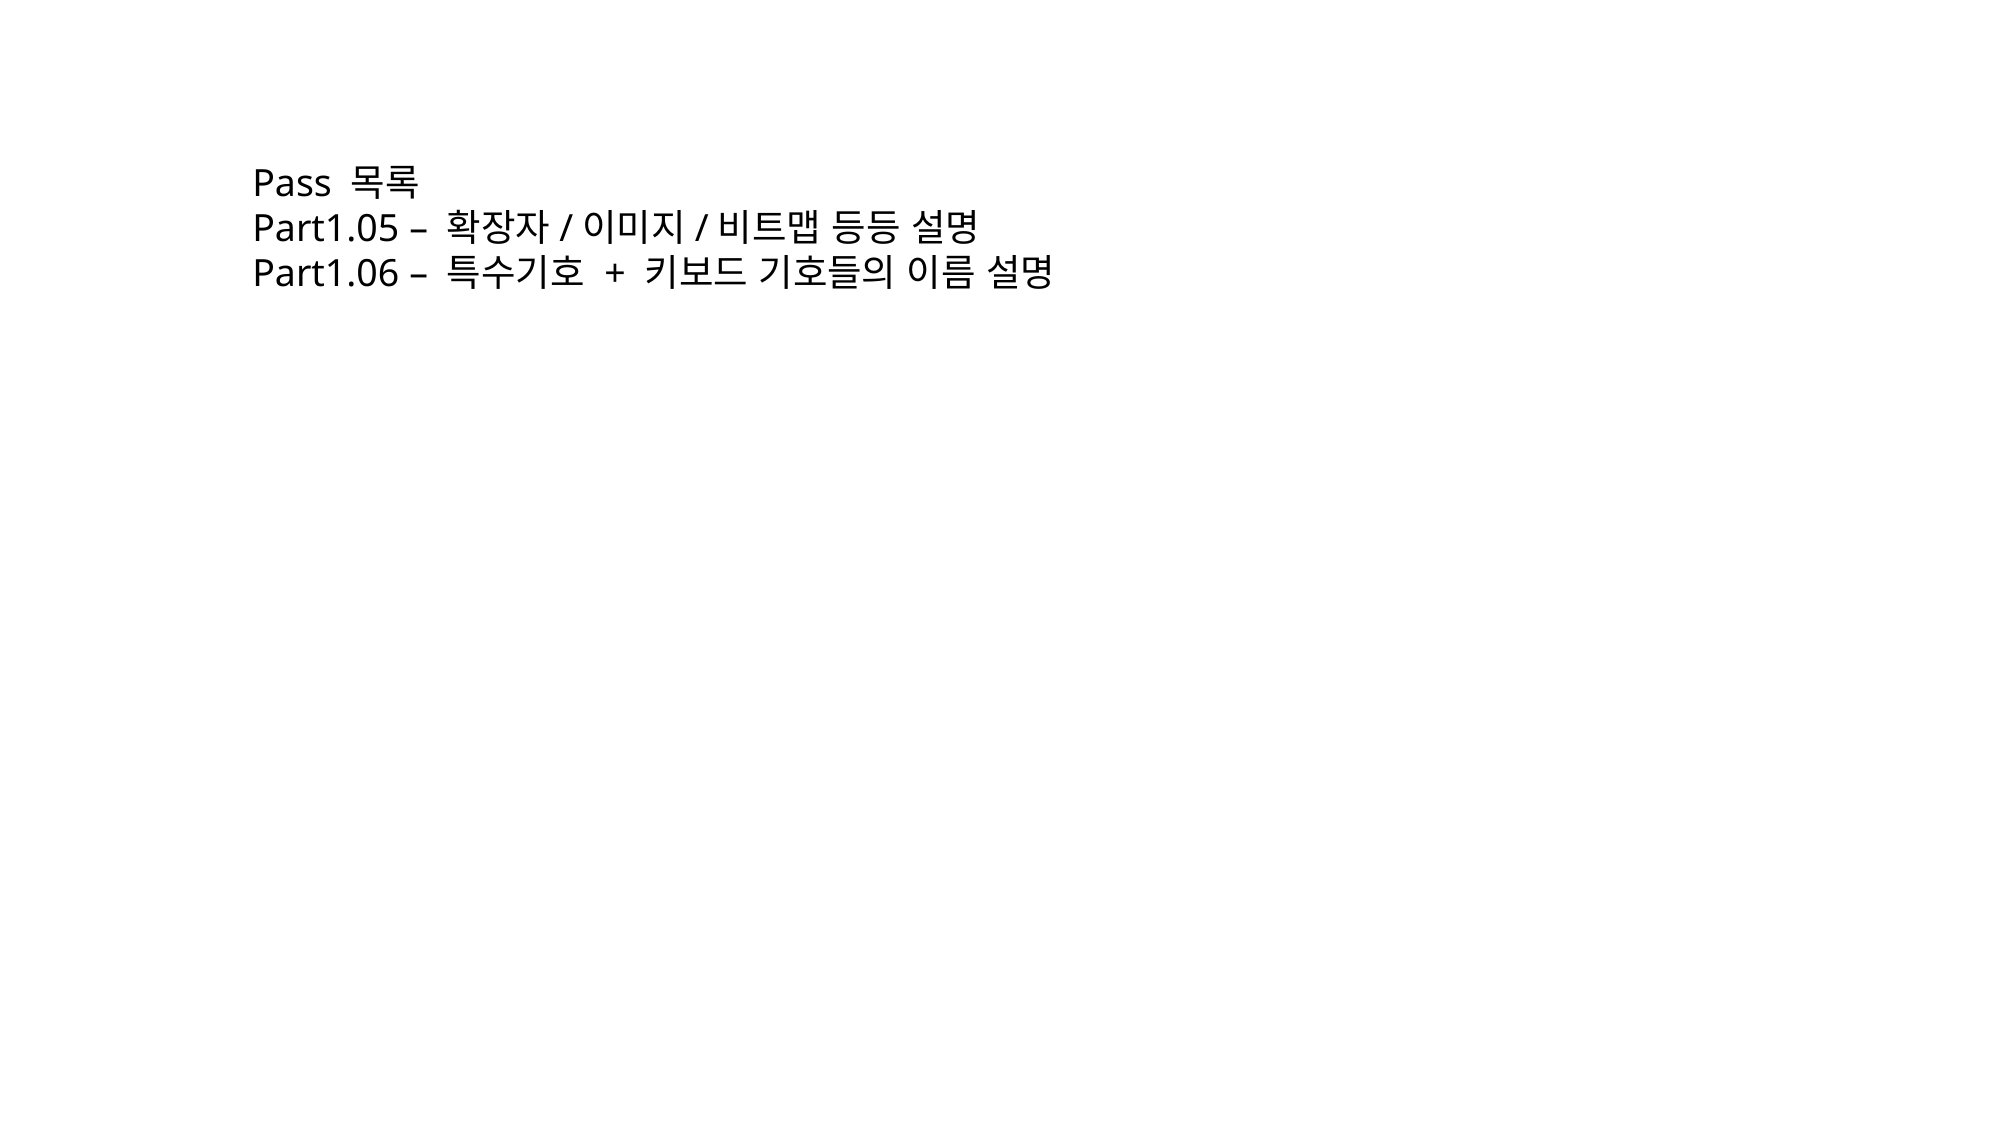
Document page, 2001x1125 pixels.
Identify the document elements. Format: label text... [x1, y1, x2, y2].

text_box Pass 목록 Part1.05 – 확장자/이미지/비트맵 등등 설명 Part1.06 – 특수기호 + 키보드 기호들의 이름 설명 [237, 151, 1071, 302]
